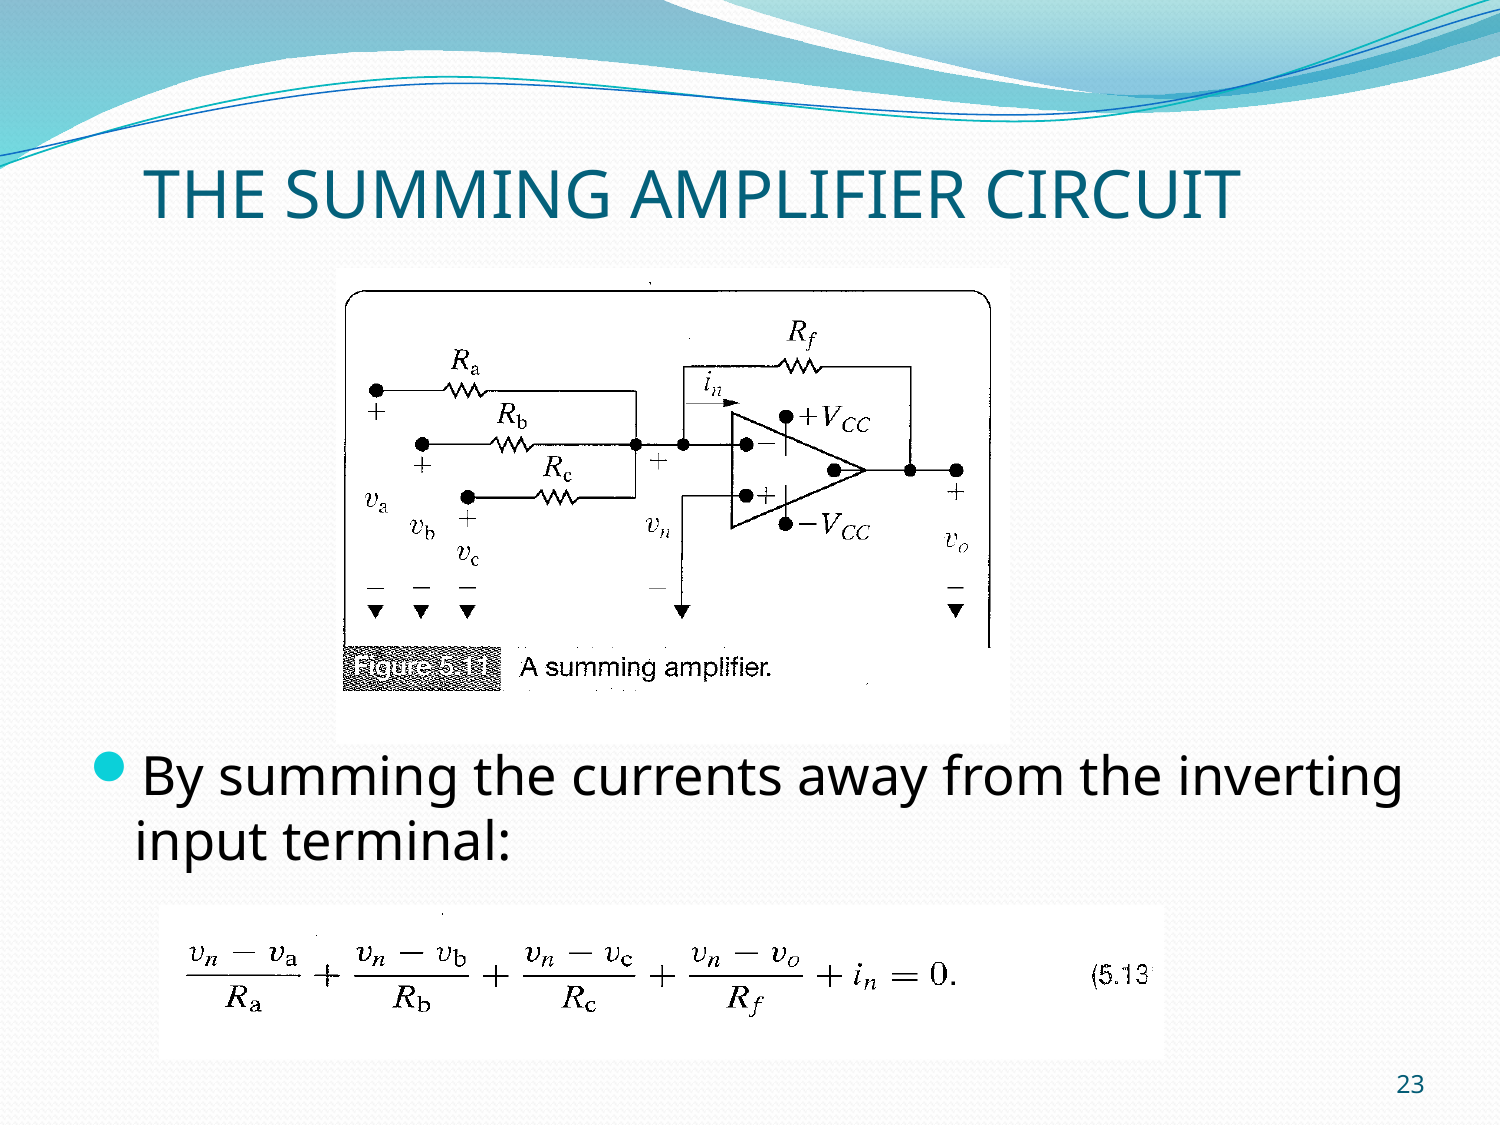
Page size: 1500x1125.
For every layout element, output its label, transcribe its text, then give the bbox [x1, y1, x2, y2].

picture [336, 268, 1011, 744]
picture [159, 904, 1164, 1059]
title THE SUMMING AMPLIFIER CIRCUIT [75, 115, 1425, 232]
slide_number 23 [1299, 1042, 1425, 1103]
list By summing the currents away from the inverting input terminal: [75, 278, 1425, 1038]
